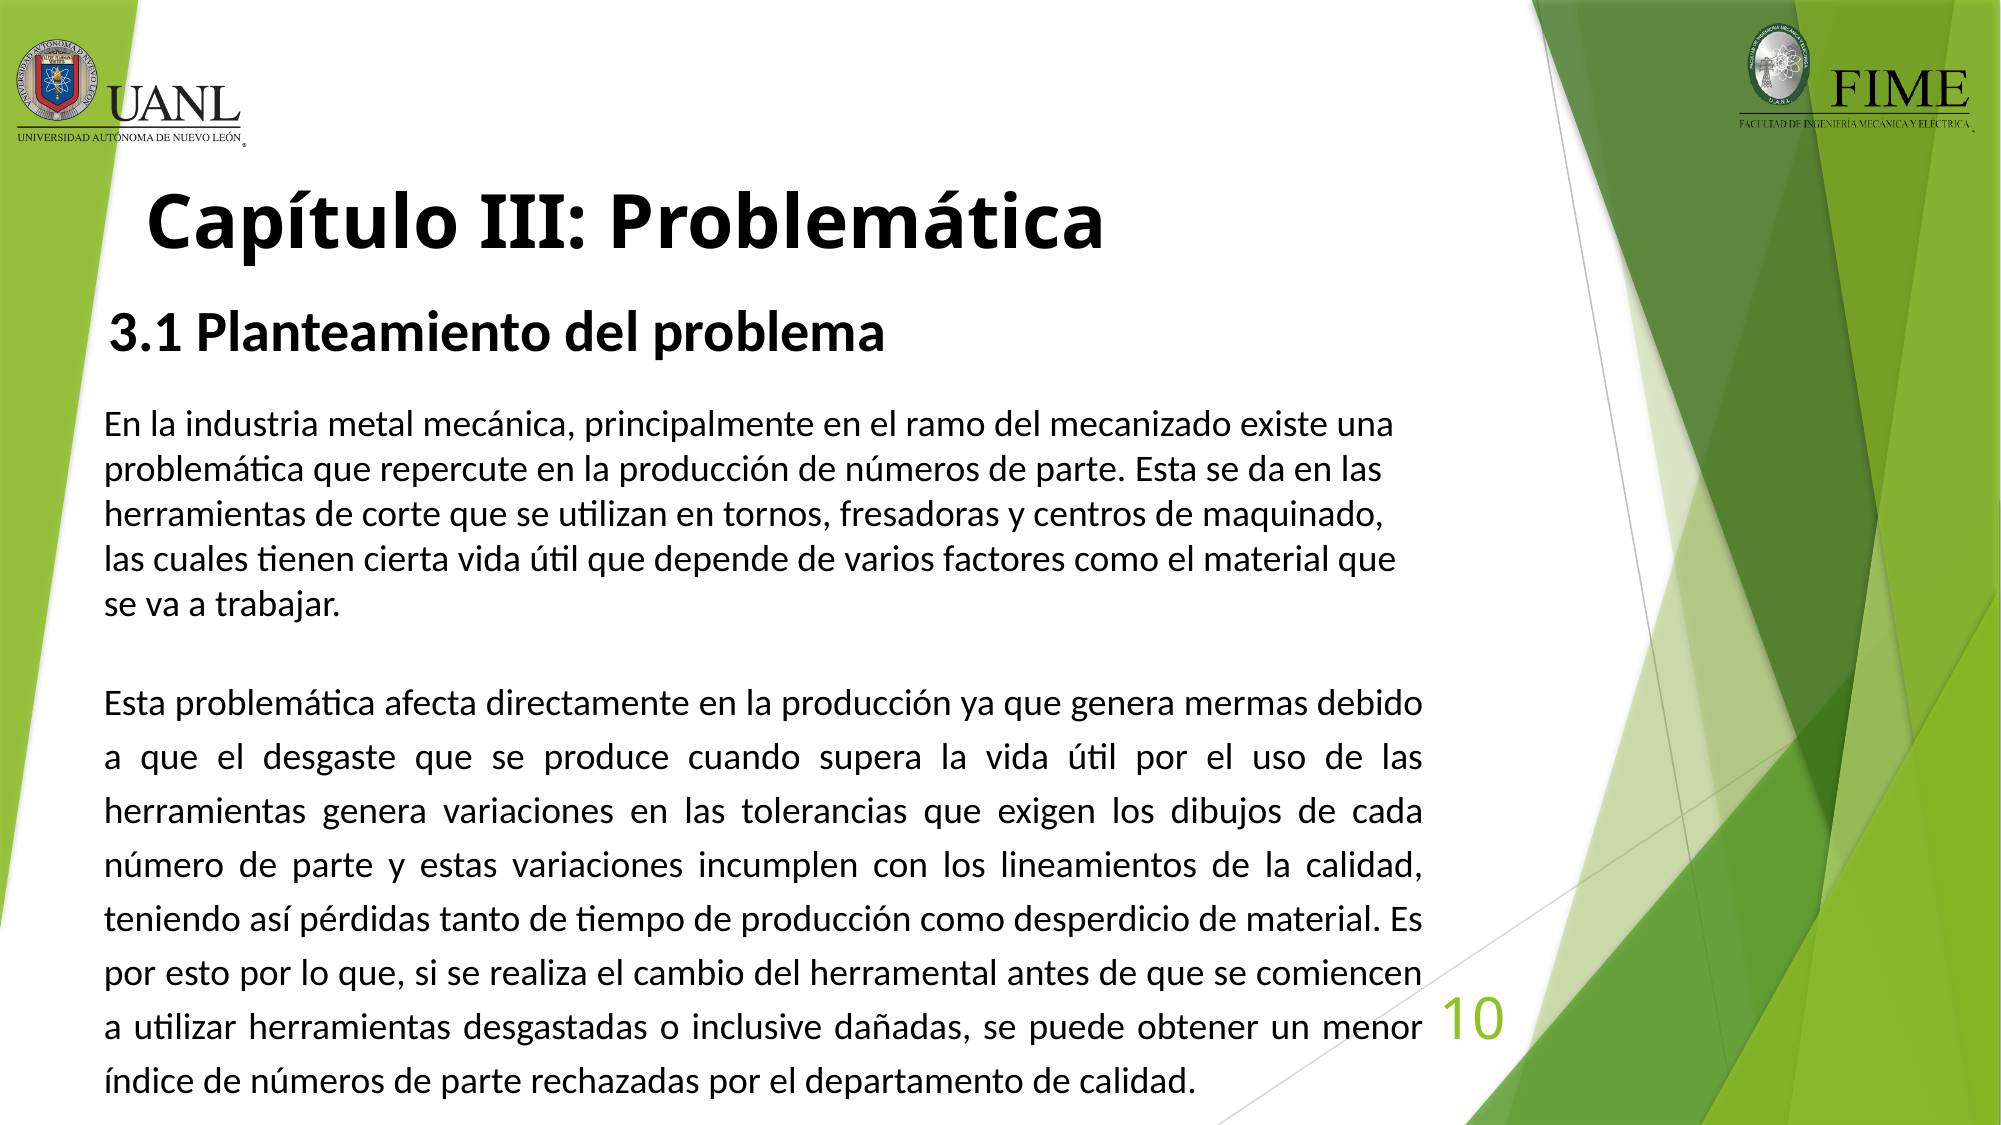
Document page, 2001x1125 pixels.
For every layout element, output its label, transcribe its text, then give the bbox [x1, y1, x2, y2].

text_box 3.1 Planteamiento del problema [93, 285, 902, 371]
picture [1739, 23, 1976, 133]
picture [10, 31, 251, 153]
text_box Capítulo III: Problemática [130, 165, 1243, 271]
text_box En la industria metal mecánica, principalmente en el ramo del mecanizado existe una problemática que repercute en la producción de números de parte. Esta se da en las herramientas de corte que se utilizan en tornos, fresadoras y centros de maquinado, las cuales tienen cierta vida útil que depende de varios factores como el material que se va a trabajar. Esta problemática afecta directamente en la producción ya que genera mermas debido a que el desgaste que se produce cuando supera la vida útil por el uso de las herramientas genera variaciones en las tolerancias que exigen los dibujos de cada número de parte y estas variaciones incumplen con los lineamientos de la calidad, teniendo así pérdidas tanto de tiempo de producción como desperdicio de material. Es por esto por lo que, si se realiza el cambio del herramental antes de que se comiencen a utilizar herramientas desgastadas o inclusive dañadas, se puede obtener un menor índice de números de parte rechazadas por el departamento de calidad. [88, 391, 1440, 1109]
slide_number 10 [1440, 991, 1522, 1051]
